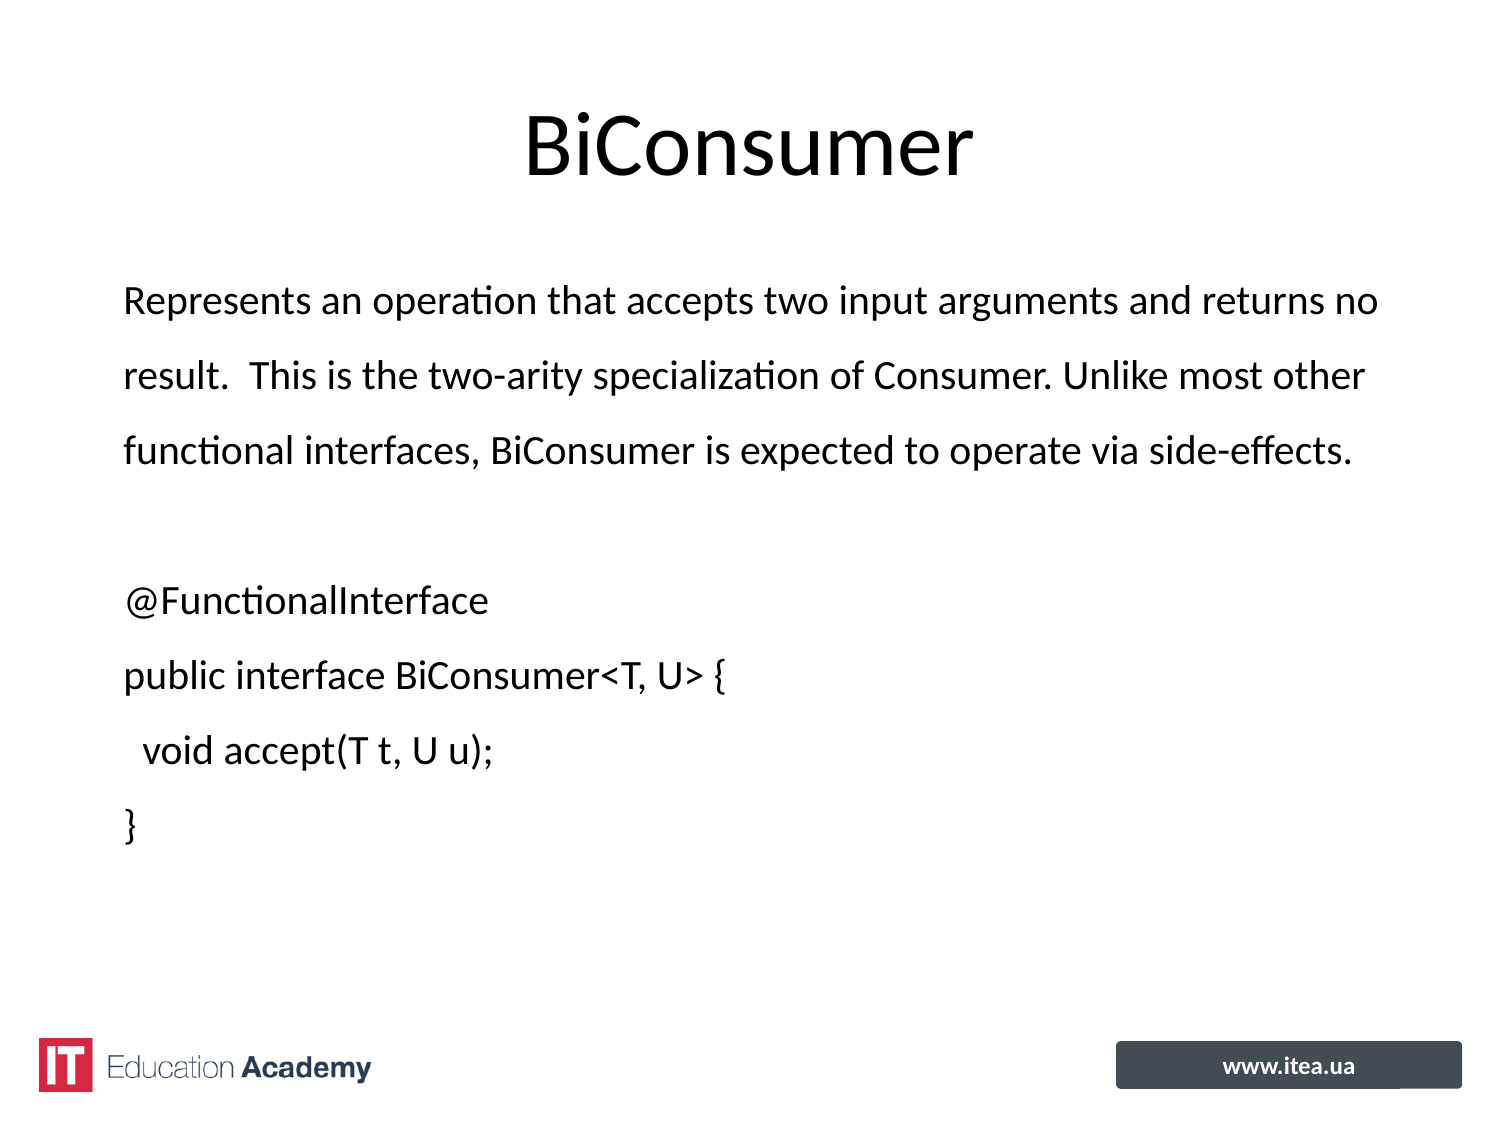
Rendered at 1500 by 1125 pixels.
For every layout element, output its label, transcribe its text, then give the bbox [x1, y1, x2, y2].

picture [39, 1038, 371, 1092]
list Represents an operation that accepts two input arguments and returns no result. This is the two-arity specialization of Consumer. Unlike most other functional interfaces, BiConsumer is expected to operate via side-effects. @FunctionalInterface public interface BiConsumer<T, U> { void accept(T t, U u); } [75, 232, 1425, 1005]
title BiConsumer [75, 45, 1425, 232]
